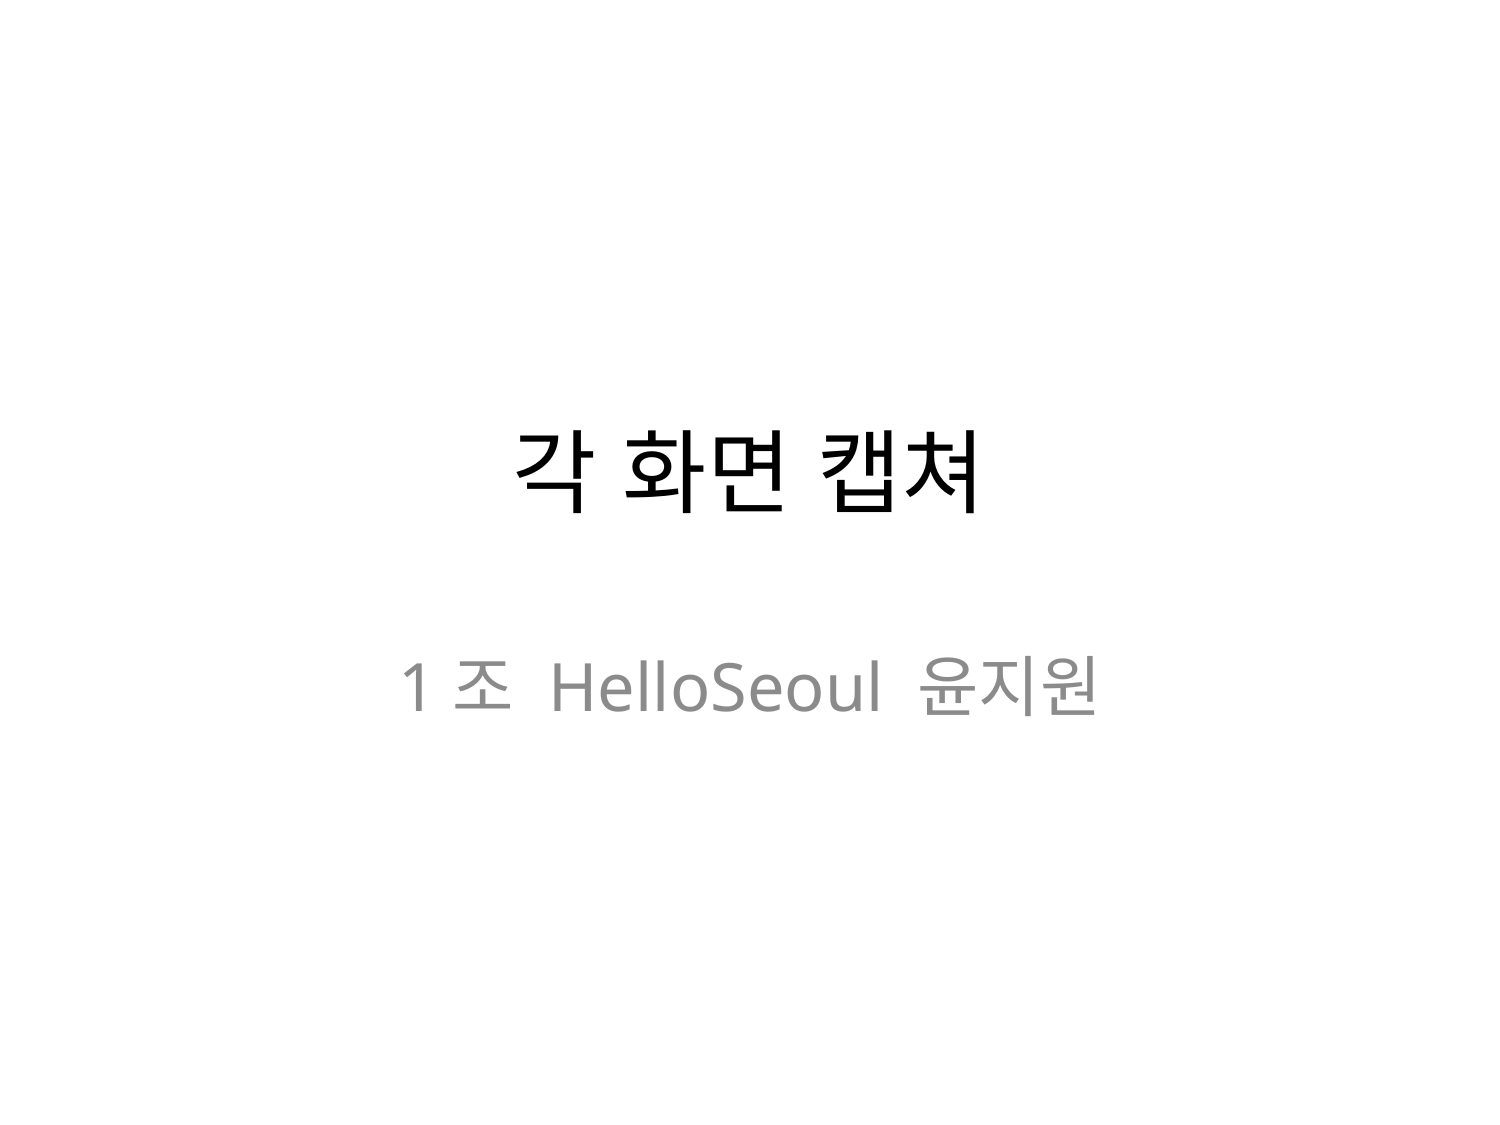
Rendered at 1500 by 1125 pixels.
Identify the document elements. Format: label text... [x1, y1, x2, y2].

title 각 화면 캡쳐 [112, 349, 1388, 591]
subtitle 1조 HelloSeoul 윤지원 [225, 637, 1275, 925]
